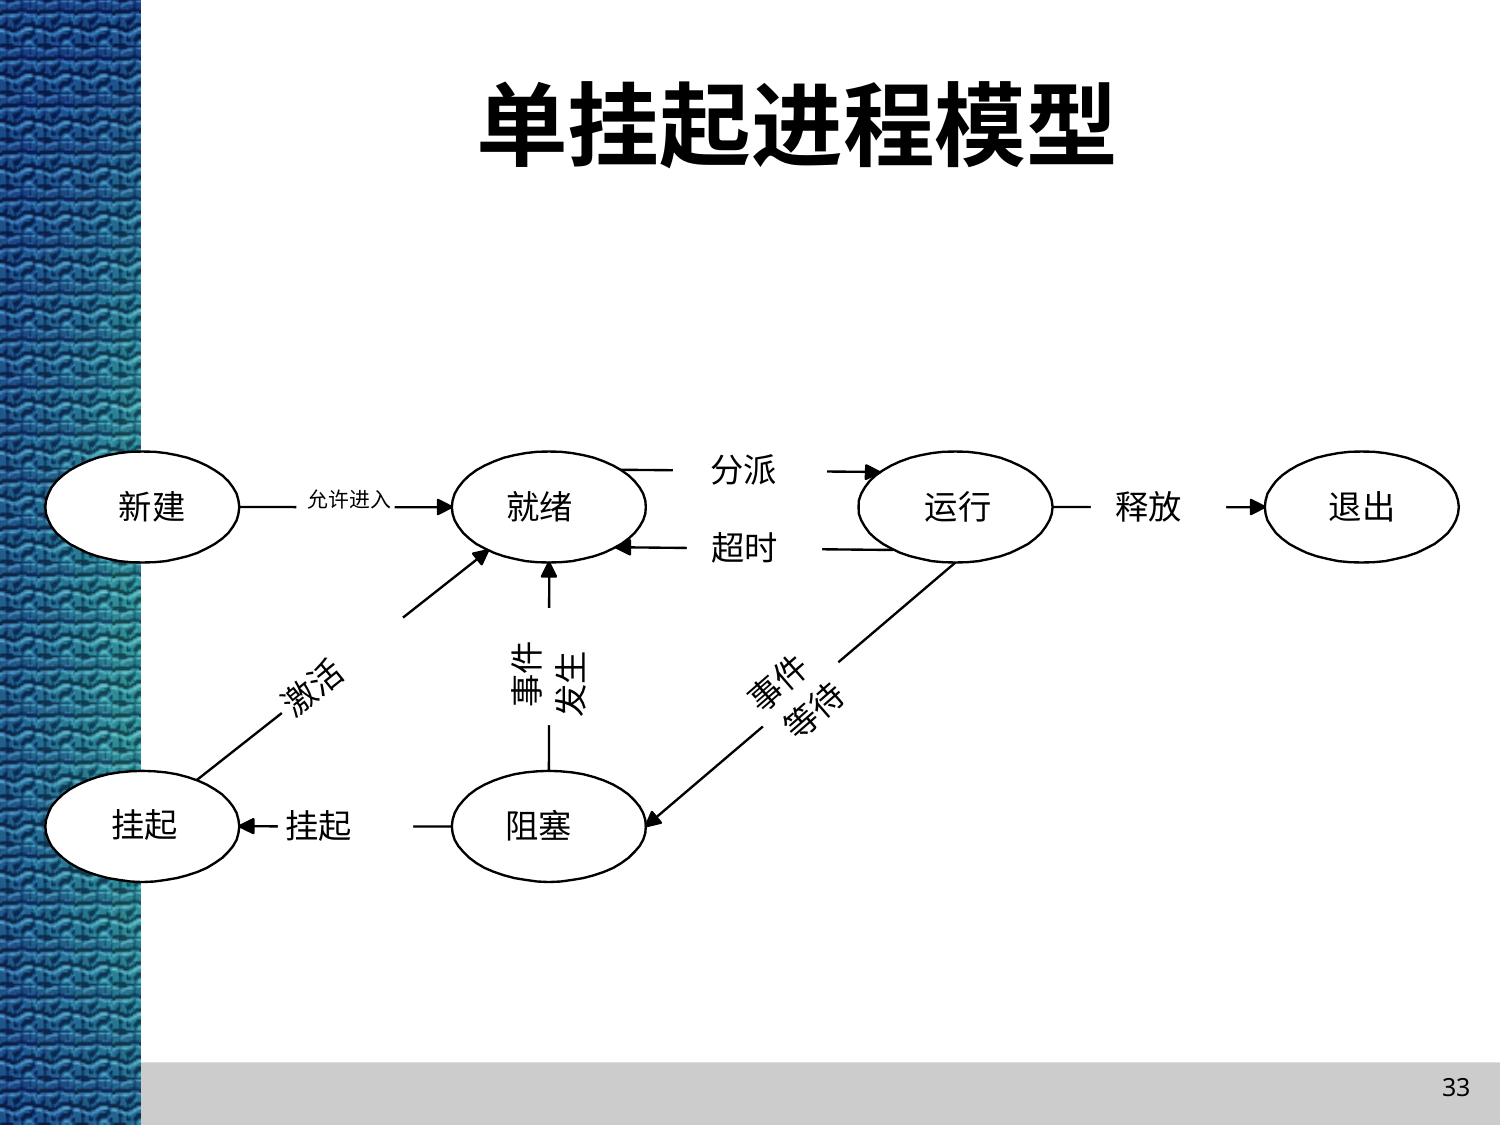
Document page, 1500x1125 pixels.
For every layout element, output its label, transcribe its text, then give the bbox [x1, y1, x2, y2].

text_box 33 [1404, 1064, 1486, 1125]
picture [0, 0, 141, 1125]
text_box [44, 445, 1459, 883]
title 单挂起进程模型 [159, 50, 1436, 197]
